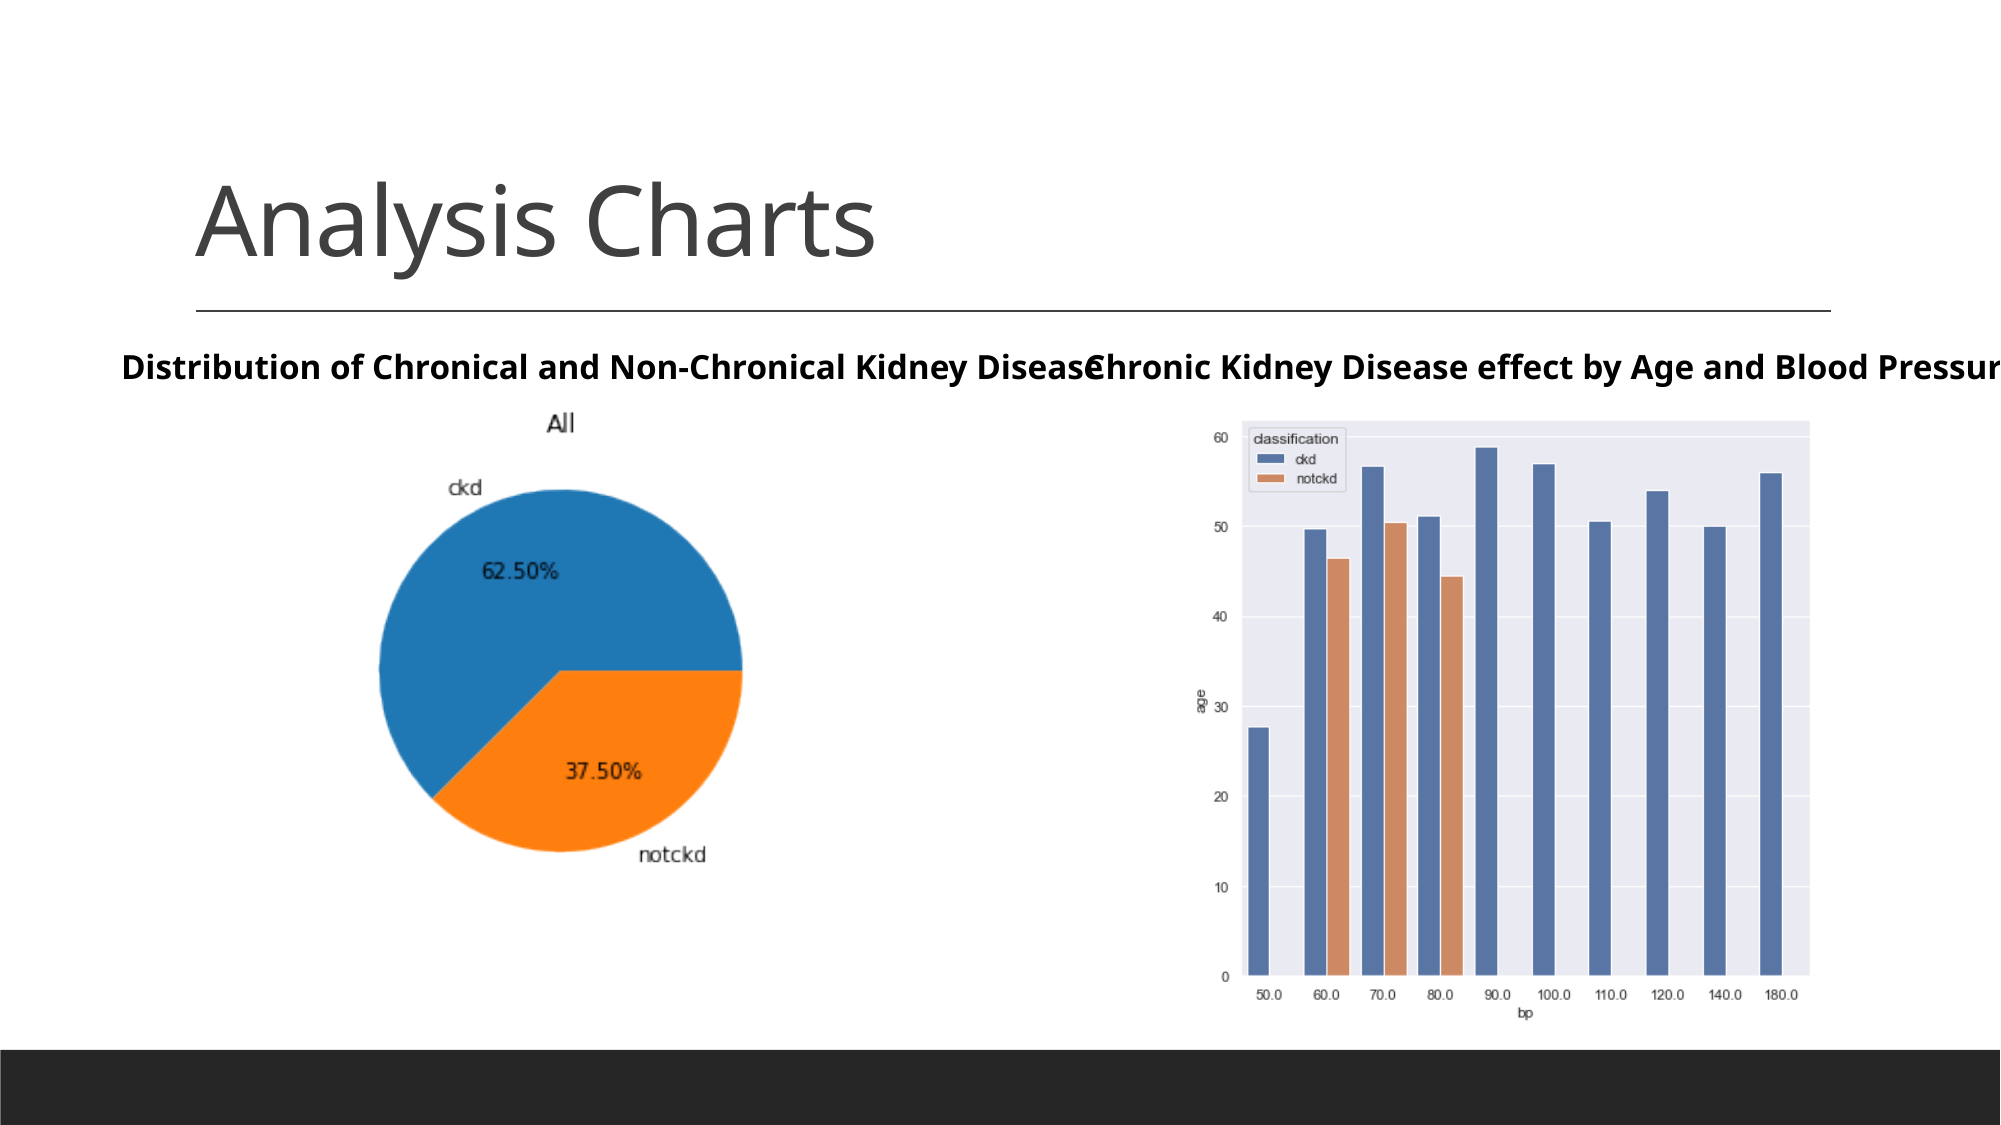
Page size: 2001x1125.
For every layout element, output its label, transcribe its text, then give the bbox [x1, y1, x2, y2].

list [319, 397, 802, 914]
text_box Distribution of Chronical and Non-Chronical Kidney Disease [106, 338, 1069, 394]
title Analysis Charts [180, 47, 1830, 285]
text_box Chronic Kidney Disease effect by Age and Blood Pressure [1069, 338, 2000, 394]
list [1185, 412, 1820, 1029]
